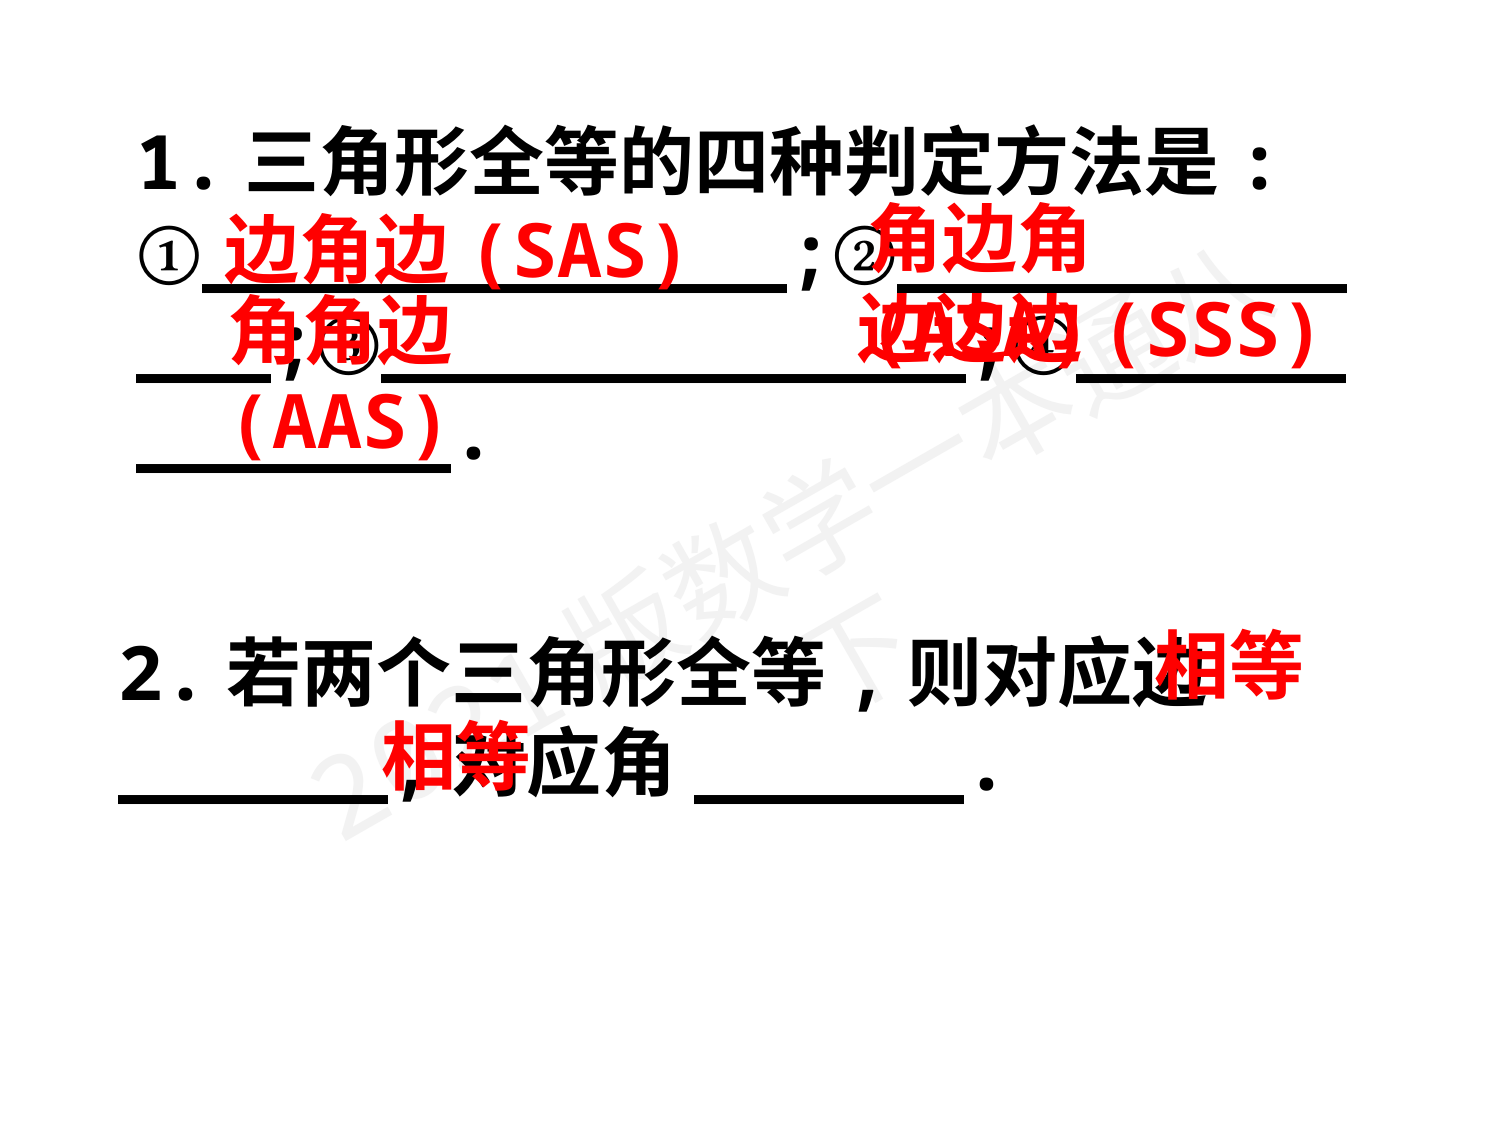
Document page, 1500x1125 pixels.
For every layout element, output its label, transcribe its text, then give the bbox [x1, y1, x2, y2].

text_box 相等 [332, 702, 678, 807]
text_box 角角边(AAS) [212, 275, 678, 471]
text_box 2.若两个三角形全等,则对应边______,对应角______. [104, 618, 1431, 814]
text_box 边角边(SAS) [209, 194, 852, 300]
text_box 角边角(ASA) [853, 184, 1323, 274]
text_box 边边边(SSS) [842, 274, 1359, 380]
text_box 1.三角形全等的四种判定方法是: ①_____________;②_____________;③_____________;④_____________. [121, 107, 1391, 482]
text_box 相等 [1139, 610, 1391, 716]
